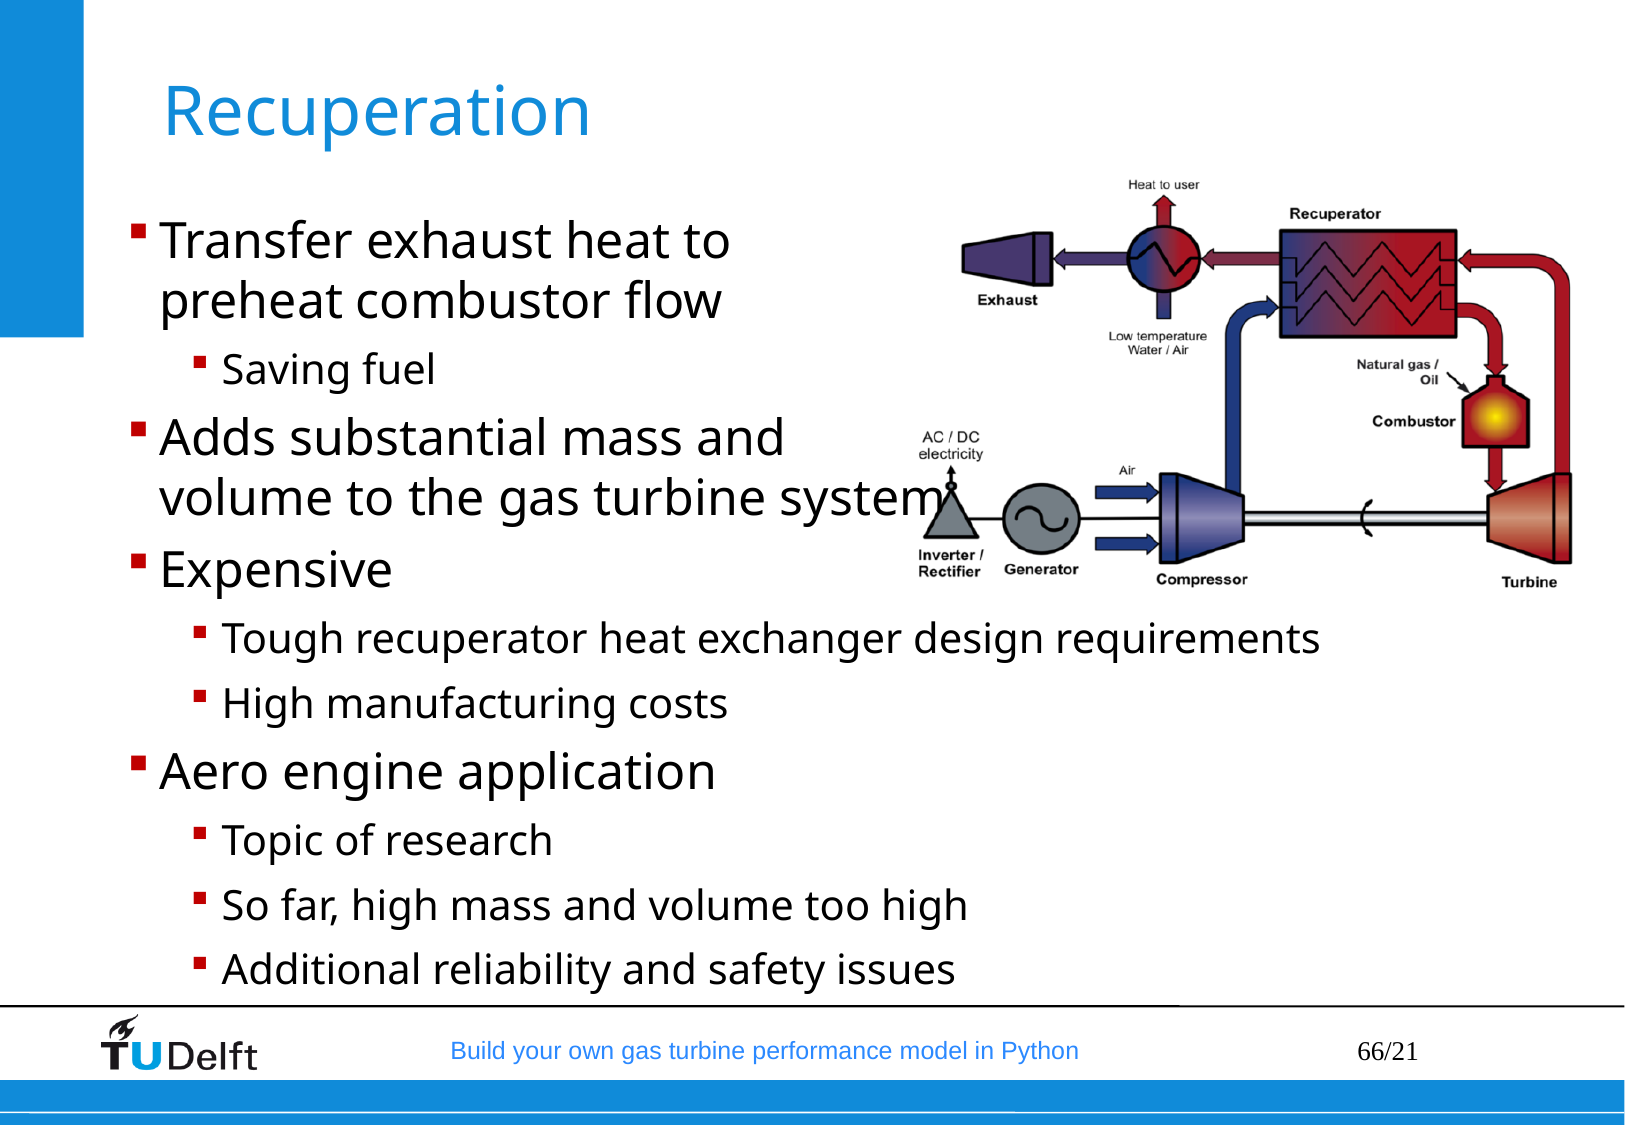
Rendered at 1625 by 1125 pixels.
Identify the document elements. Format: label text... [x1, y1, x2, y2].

list Transfer exhaust heat to preheat combustor flow Saving fuel Adds substantial mass and volume to the gas turbine system Expensive Tough recuperator heat exchanger design requirements High manufacturing costs Aero engine application Topic of research So far, high mass and volume too high Additional reliability and safety issues [127, 208, 1581, 875]
picture [101, 1014, 260, 1072]
picture [896, 160, 1592, 610]
title Recuperation [162, 42, 1524, 173]
